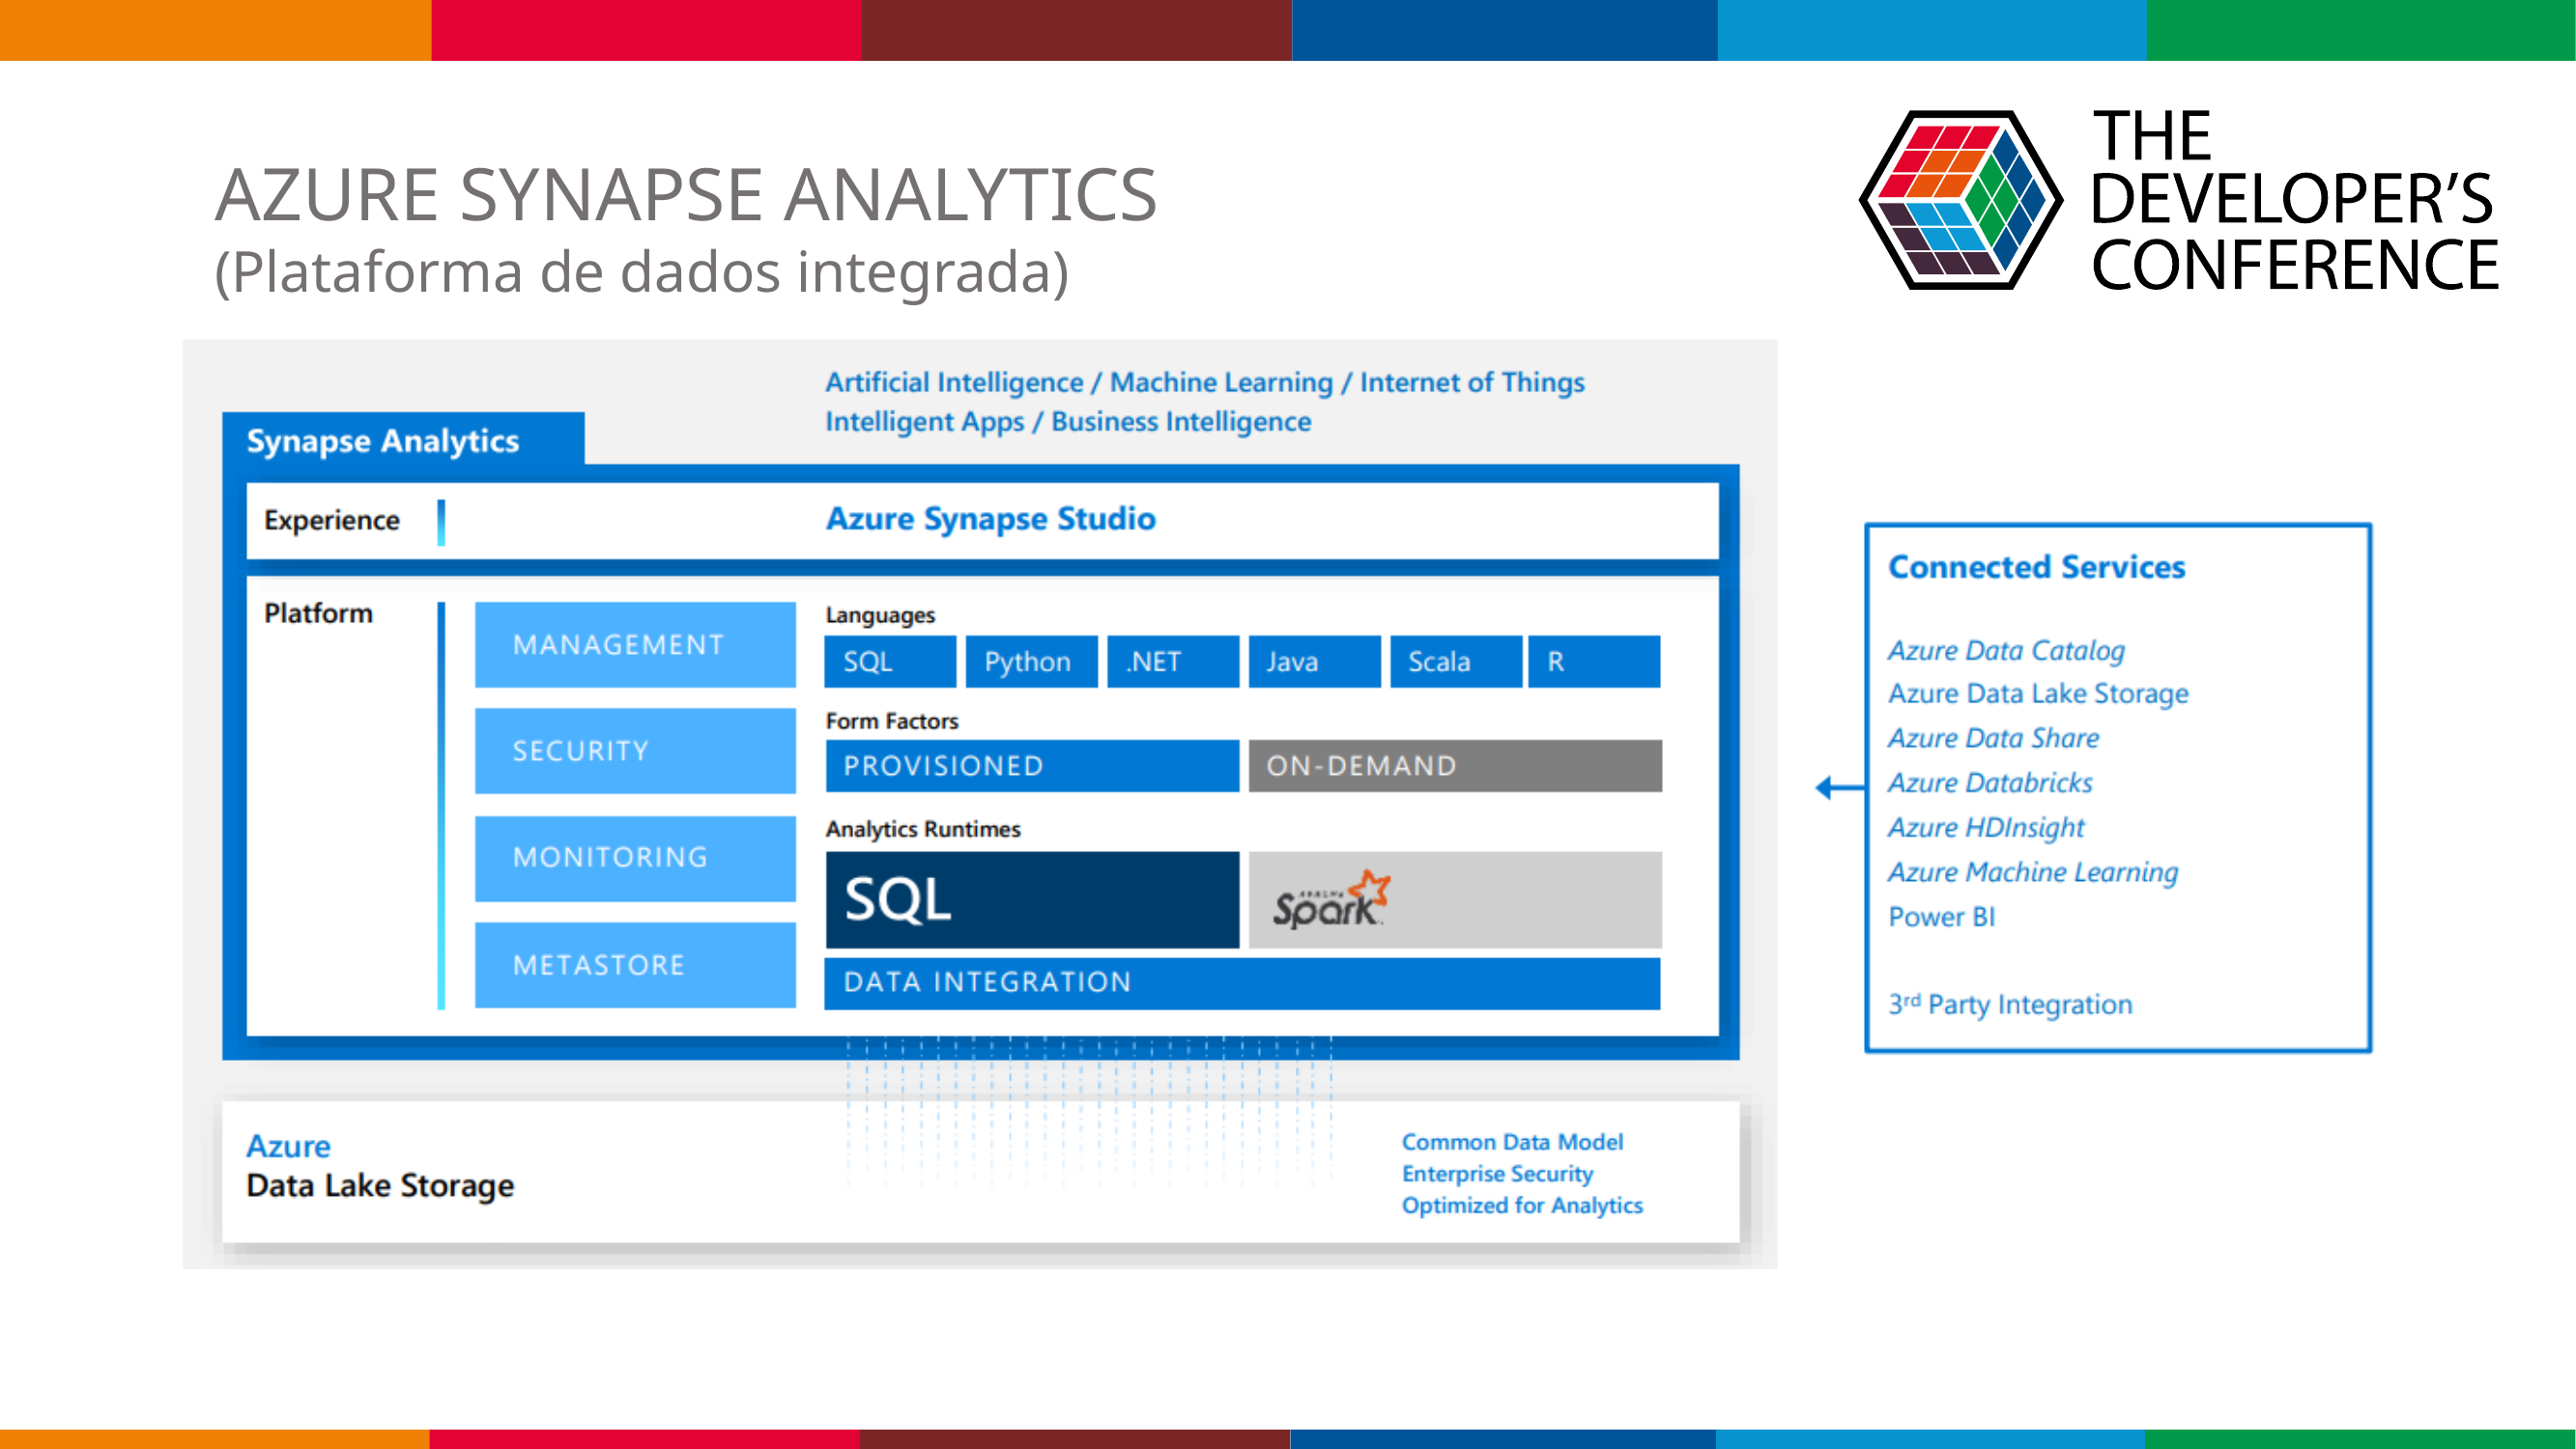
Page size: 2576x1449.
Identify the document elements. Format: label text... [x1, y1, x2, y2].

picture [168, 310, 2429, 1270]
text_box AZURE SYNAPSE ANALYTICS (Plataforma de dados integrada) [200, 141, 1778, 310]
